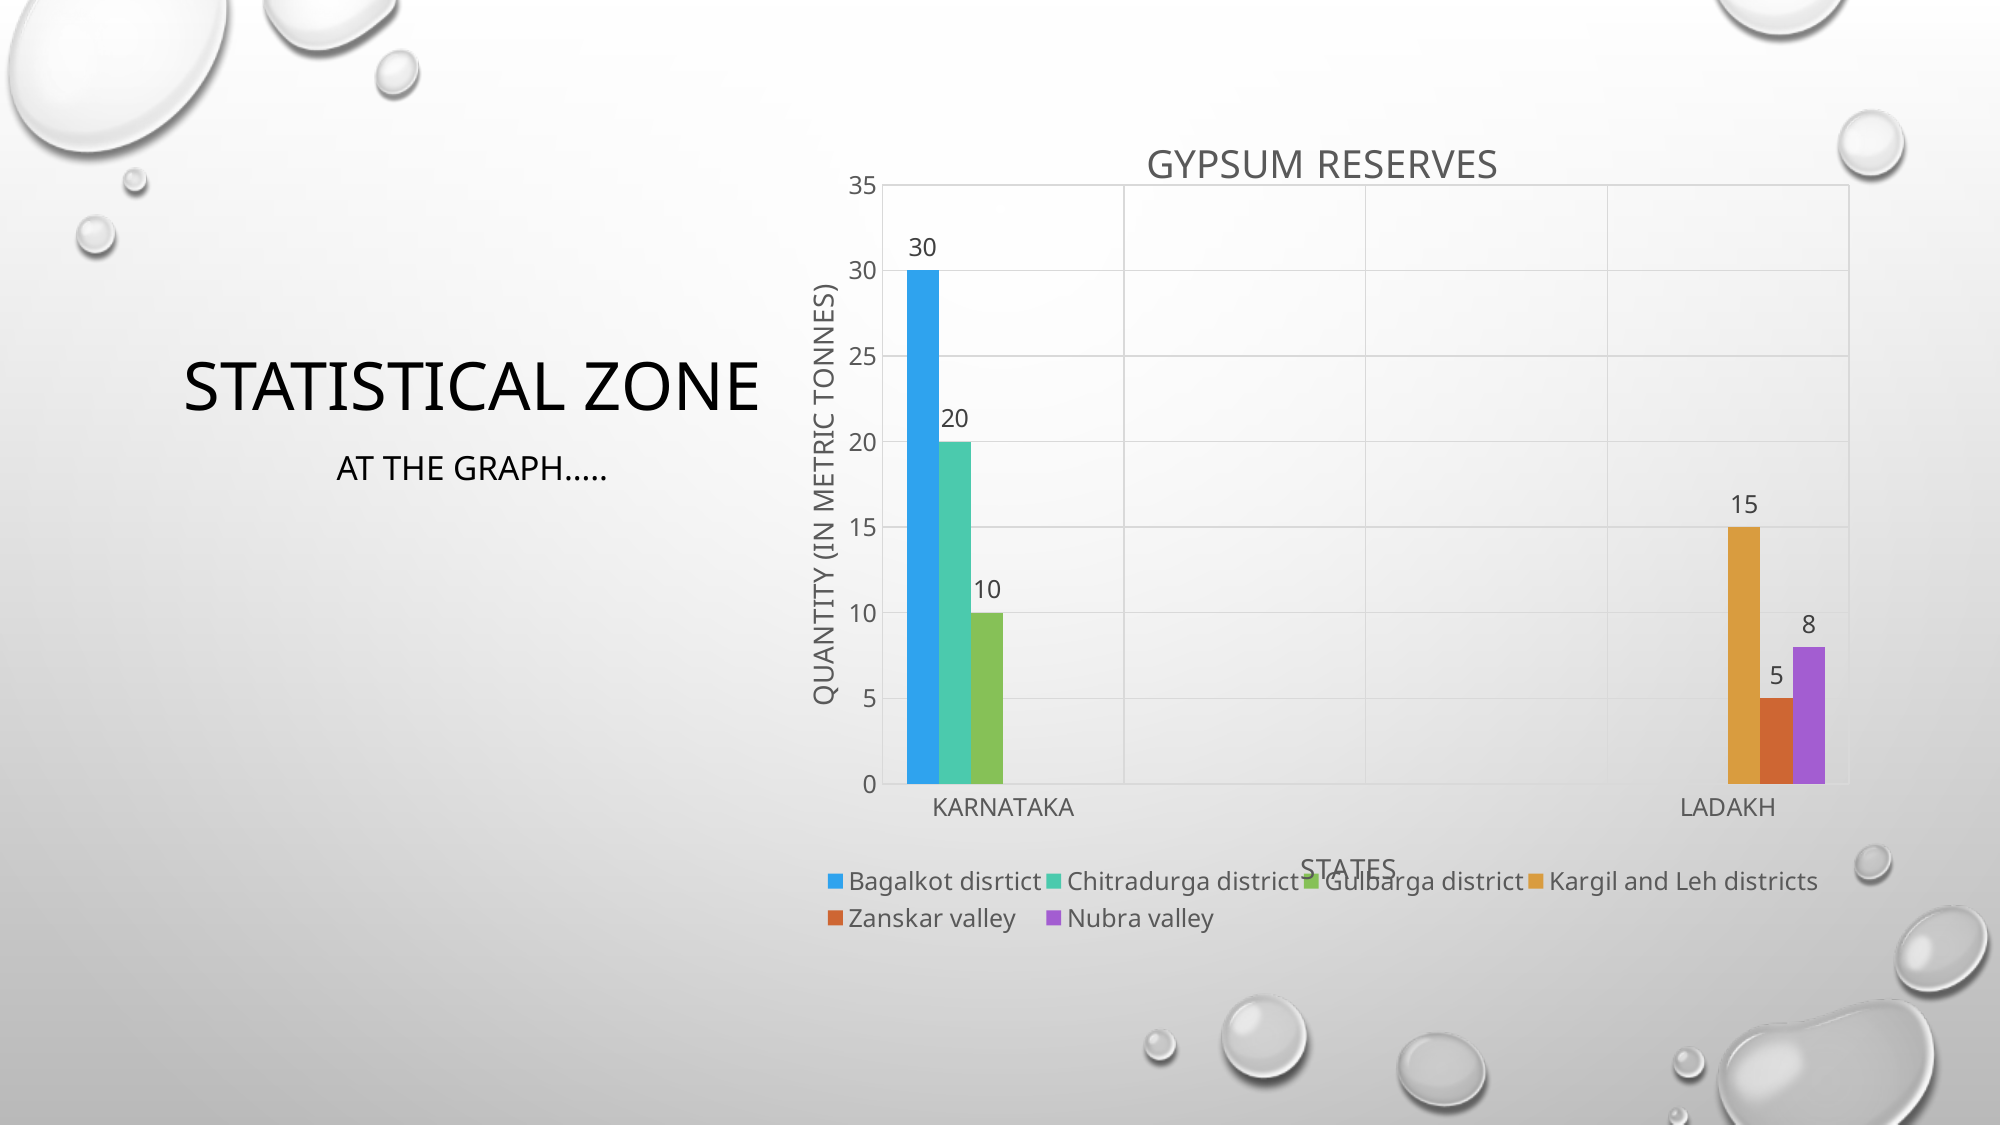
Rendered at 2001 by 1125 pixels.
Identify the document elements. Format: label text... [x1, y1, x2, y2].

chart [795, 99, 1851, 951]
title STATISTICAL ZONE [149, 99, 795, 431]
picture [0, 0, 2000, 1125]
list AT THE GRAPH….. [149, 431, 790, 950]
